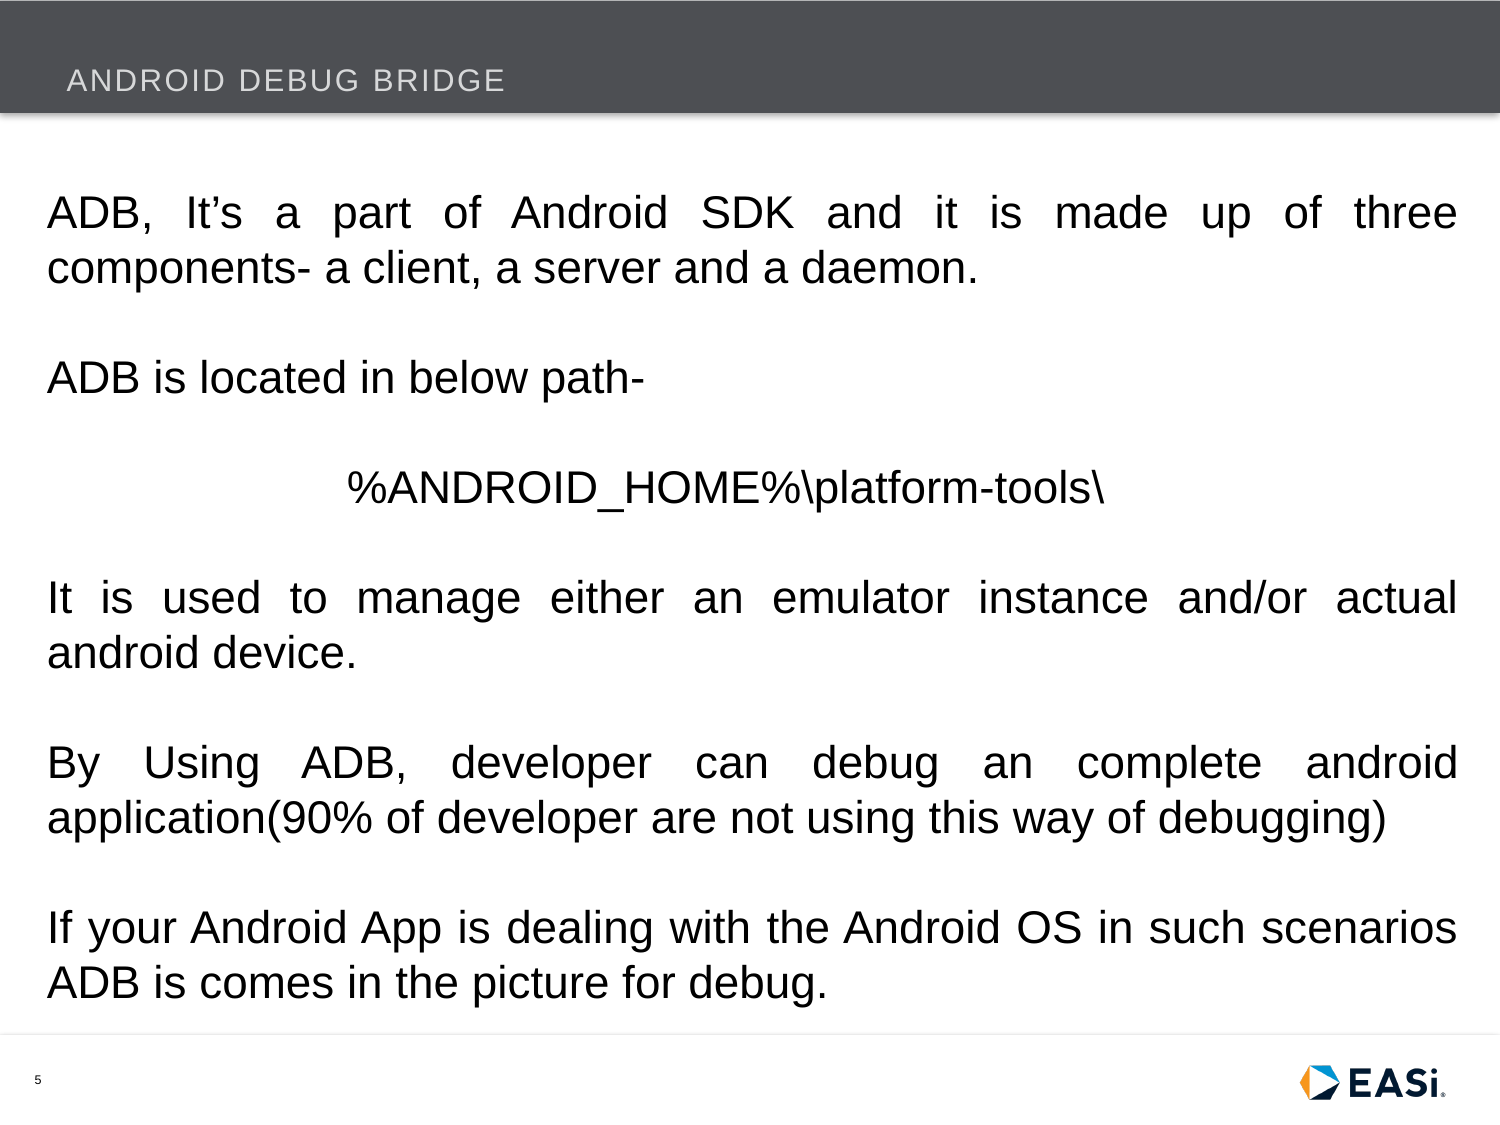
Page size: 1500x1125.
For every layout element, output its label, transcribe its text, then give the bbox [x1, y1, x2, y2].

text_box ADB, It’s a part of Android SDK and it is made up of three components- a client, a server and a daemon. ADB is located in below path- %ANDROID_HOME%\platform-tools\ It is used to manage either an emulator instance and/or actual android device. By Using ADB, developer can debug an complete android application(90% of developer are not using this way of debugging) If your Android App is dealing with the Android OS in such scenarios ADB is comes in the picture for debug. [32, 175, 1475, 1016]
picture [1279, 1037, 1466, 1125]
slide_number 5 [16, 1049, 117, 1110]
title ANDROID DEBUG bridge [66, 21, 1350, 98]
